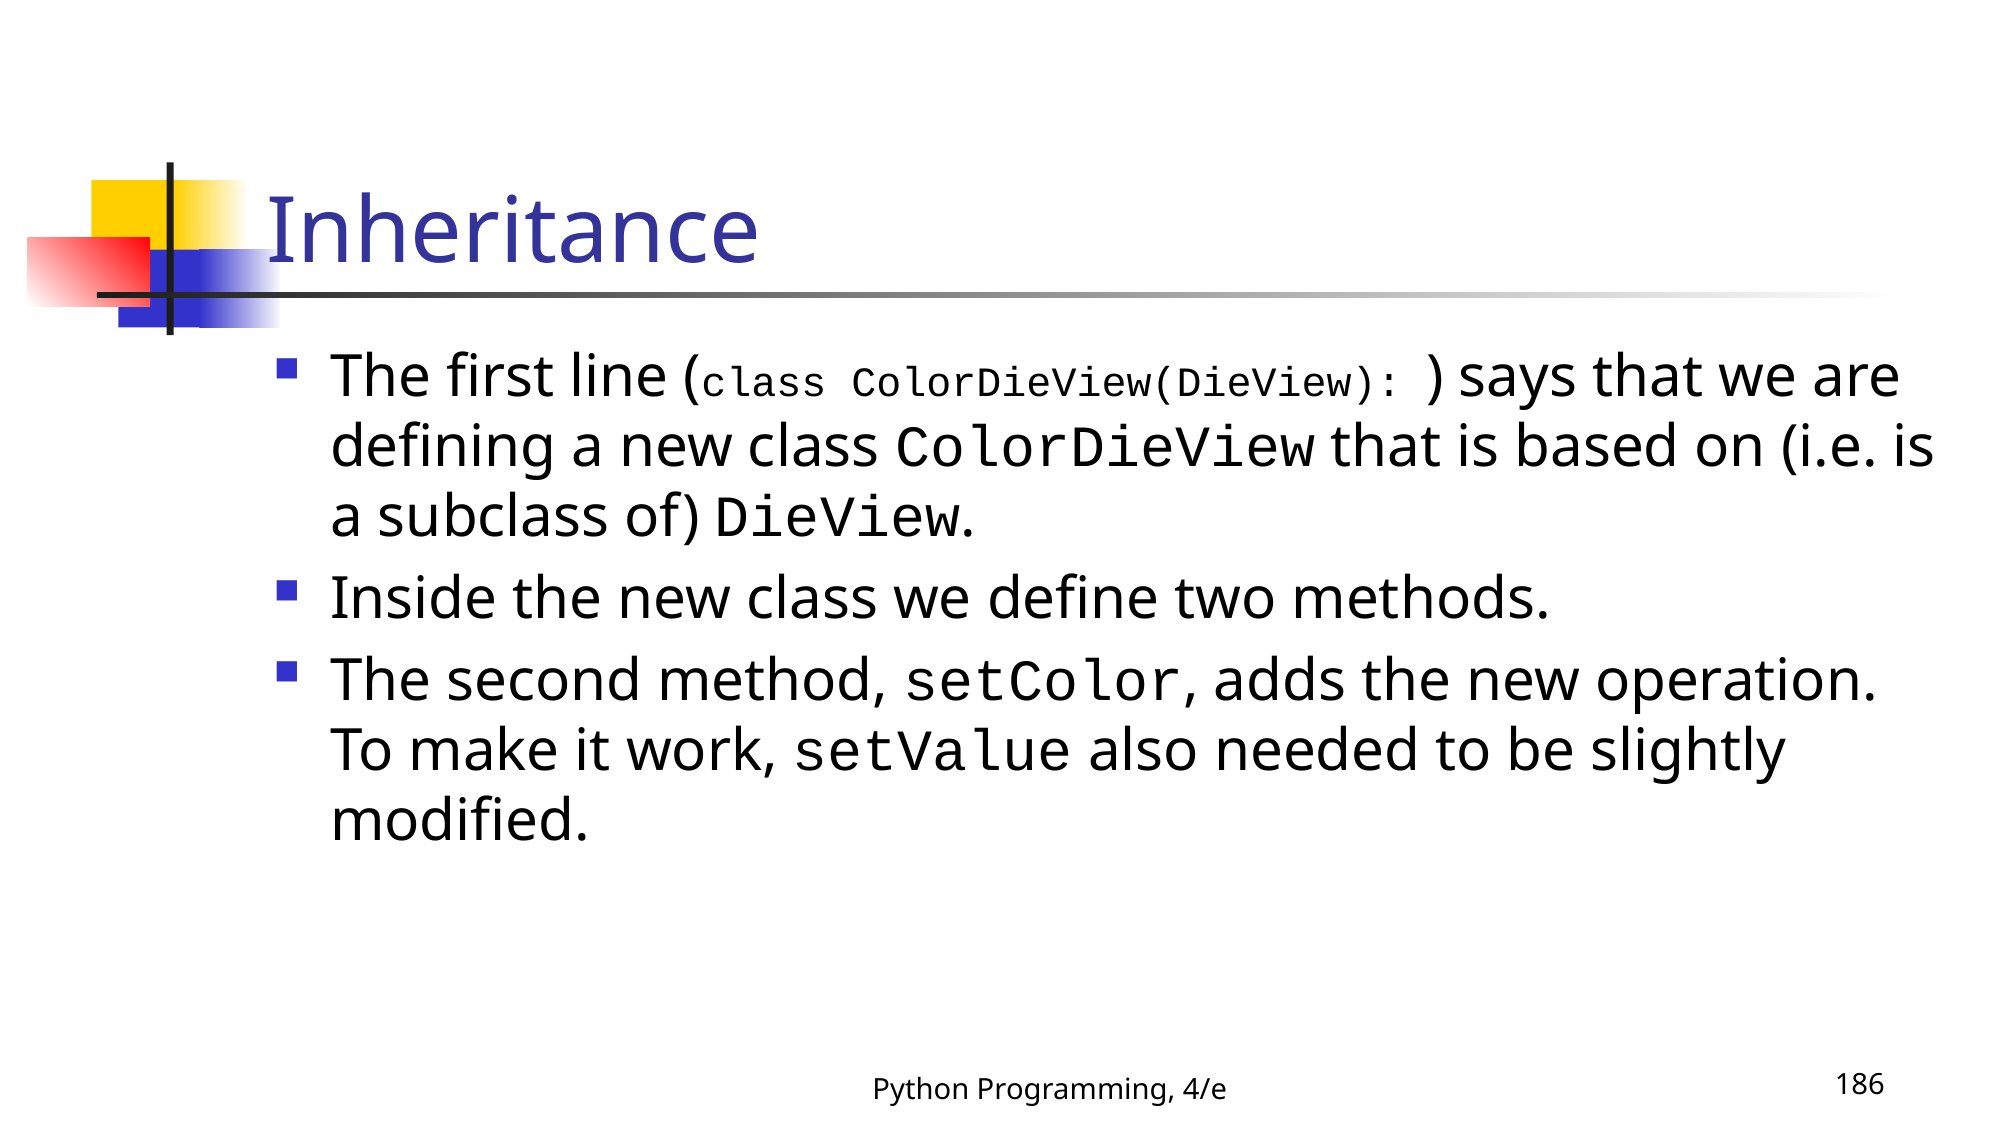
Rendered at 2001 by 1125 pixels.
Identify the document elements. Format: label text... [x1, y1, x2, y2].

list The first line (class ColorDieView(DieView): ) says that we are defining a new class ColorDieView that is based on (i.e. is a subclass of) DieView. Inside the new class we define two methods. The second method, setColor, adds the new operation. To make it work, setValue also needed to be slightly modified. [258, 331, 1959, 1006]
slide_number 186 [1483, 1037, 1901, 1113]
title Inheritance [251, 101, 1957, 289]
footer Python Programming, 4/e [733, 1037, 1367, 1113]
